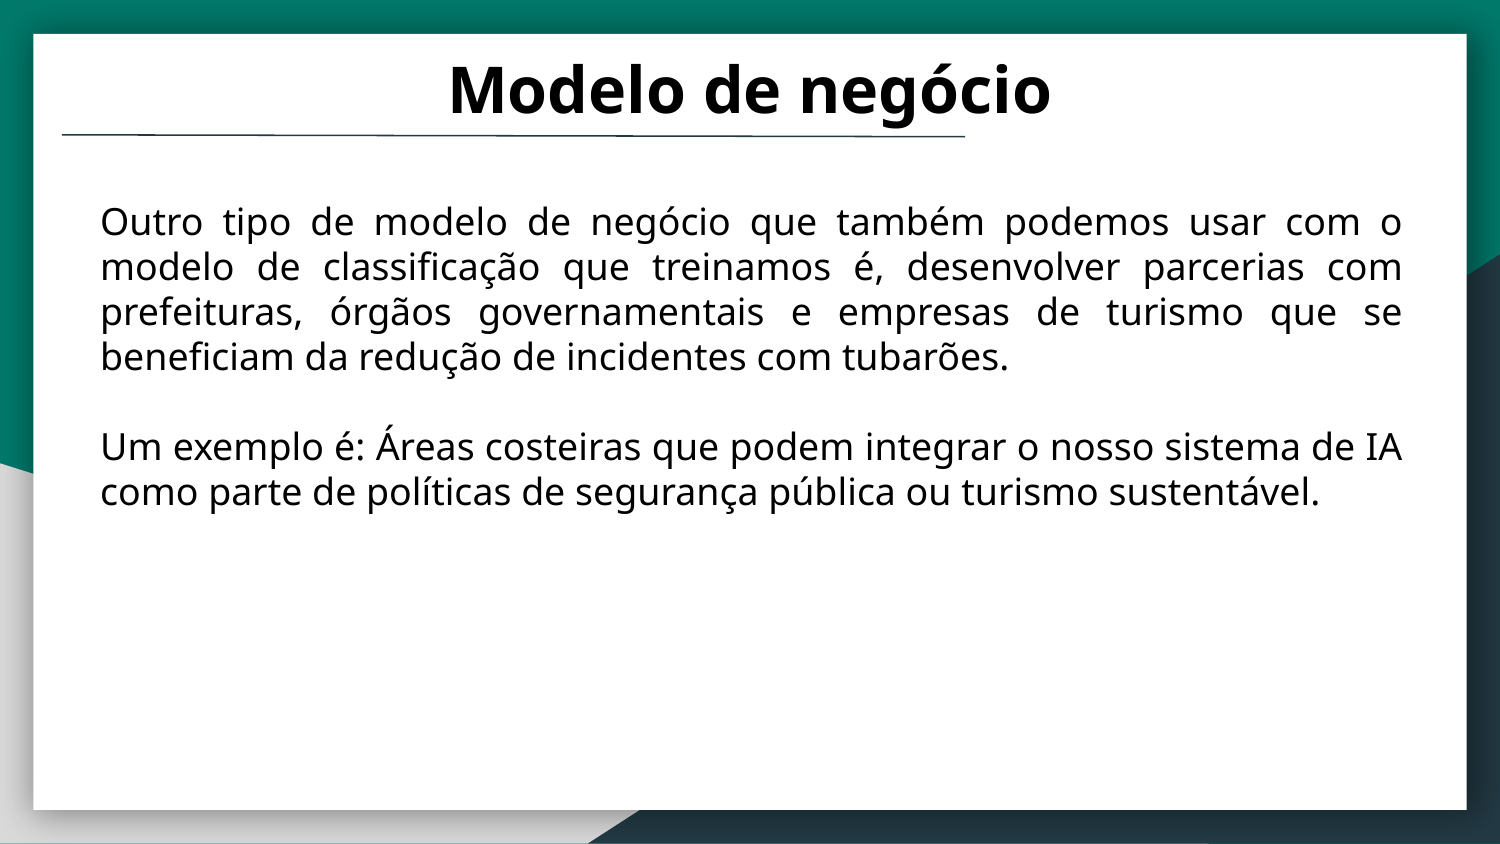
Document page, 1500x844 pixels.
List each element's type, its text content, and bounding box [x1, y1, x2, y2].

text_box Outro tipo de modelo de negócio que também podemos usar com o modelo de classificação que treinamos é, desenvolver parcerias com prefeituras, órgãos governamentais e empresas de turismo que se beneficiam da redução de incidentes com tubarões. Um exemplo é: Áreas costeiras que podem integrar o nosso sistema de IA como parte de políticas de segurança pública ou turismo sustentável. [85, 182, 1419, 781]
list Modelo de negócio [44, 38, 1456, 137]
